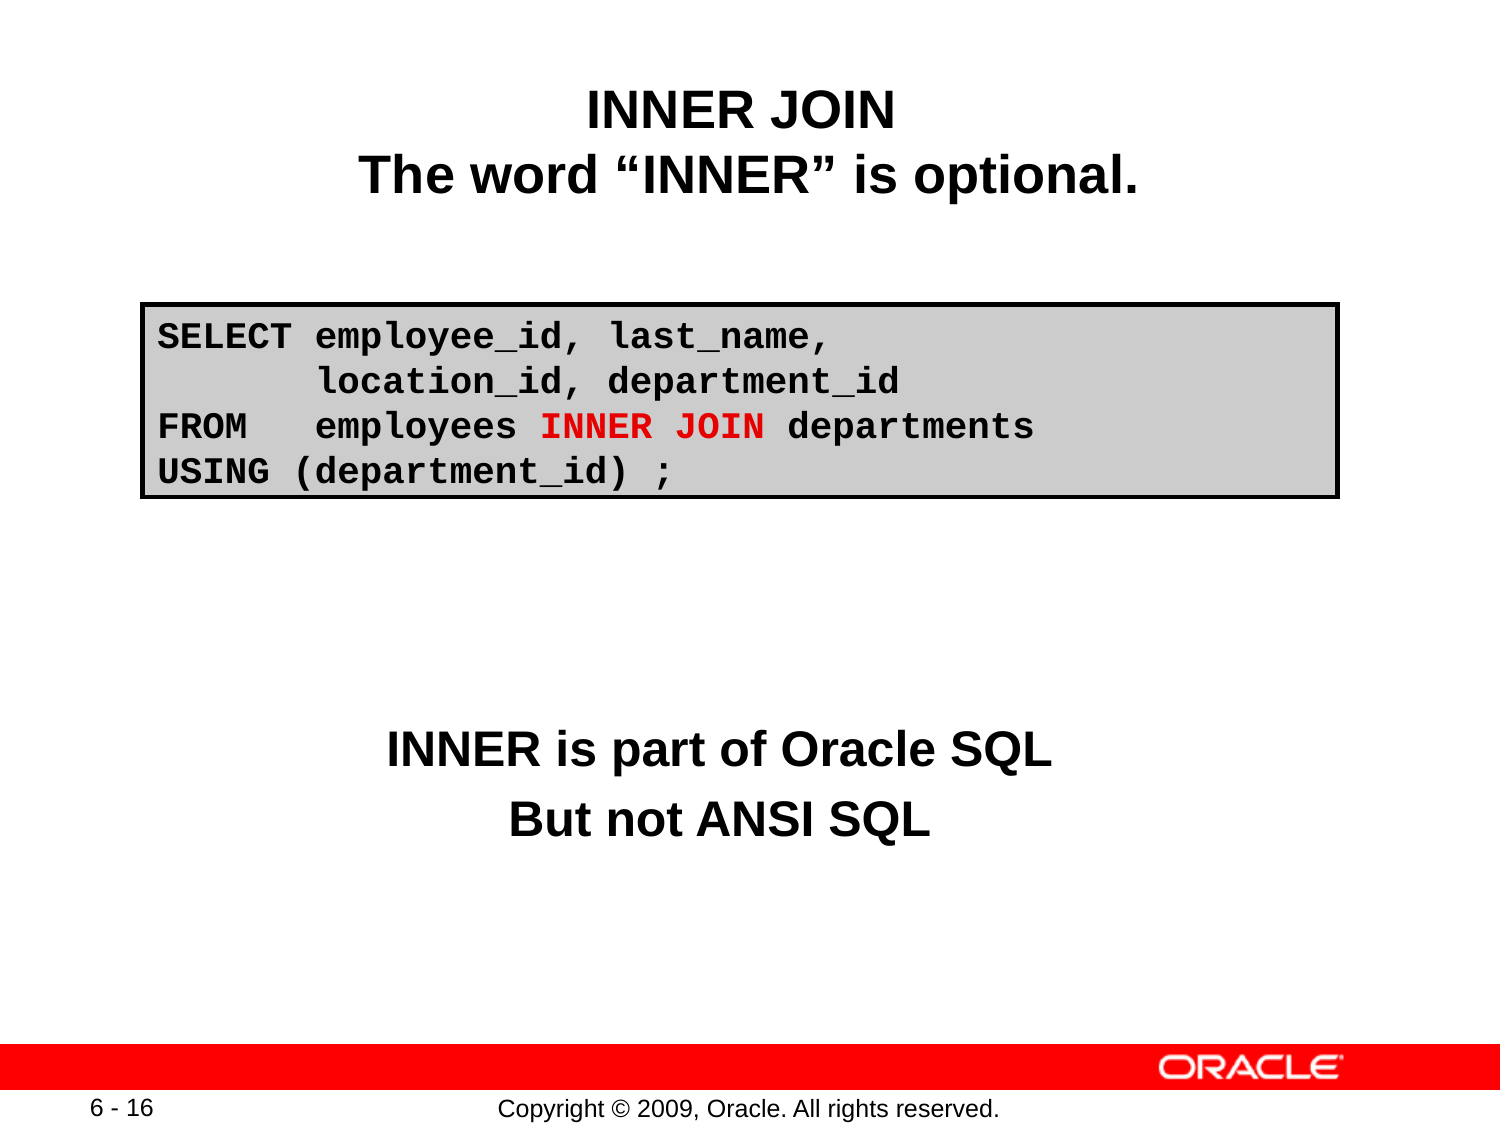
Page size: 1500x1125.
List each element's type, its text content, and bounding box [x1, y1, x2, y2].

text_box SELECT employee_id, last_name, location_id, department_id FROM employees INNER JOIN departments USING (department_id) ; [142, 304, 1338, 498]
picture [0, 1044, 1500, 1090]
text_box INNER is part of Oracle SQL But not ANSI SQL [371, 709, 1069, 855]
title INNER JOIN The word “INNER” is optional. [99, 72, 1399, 269]
